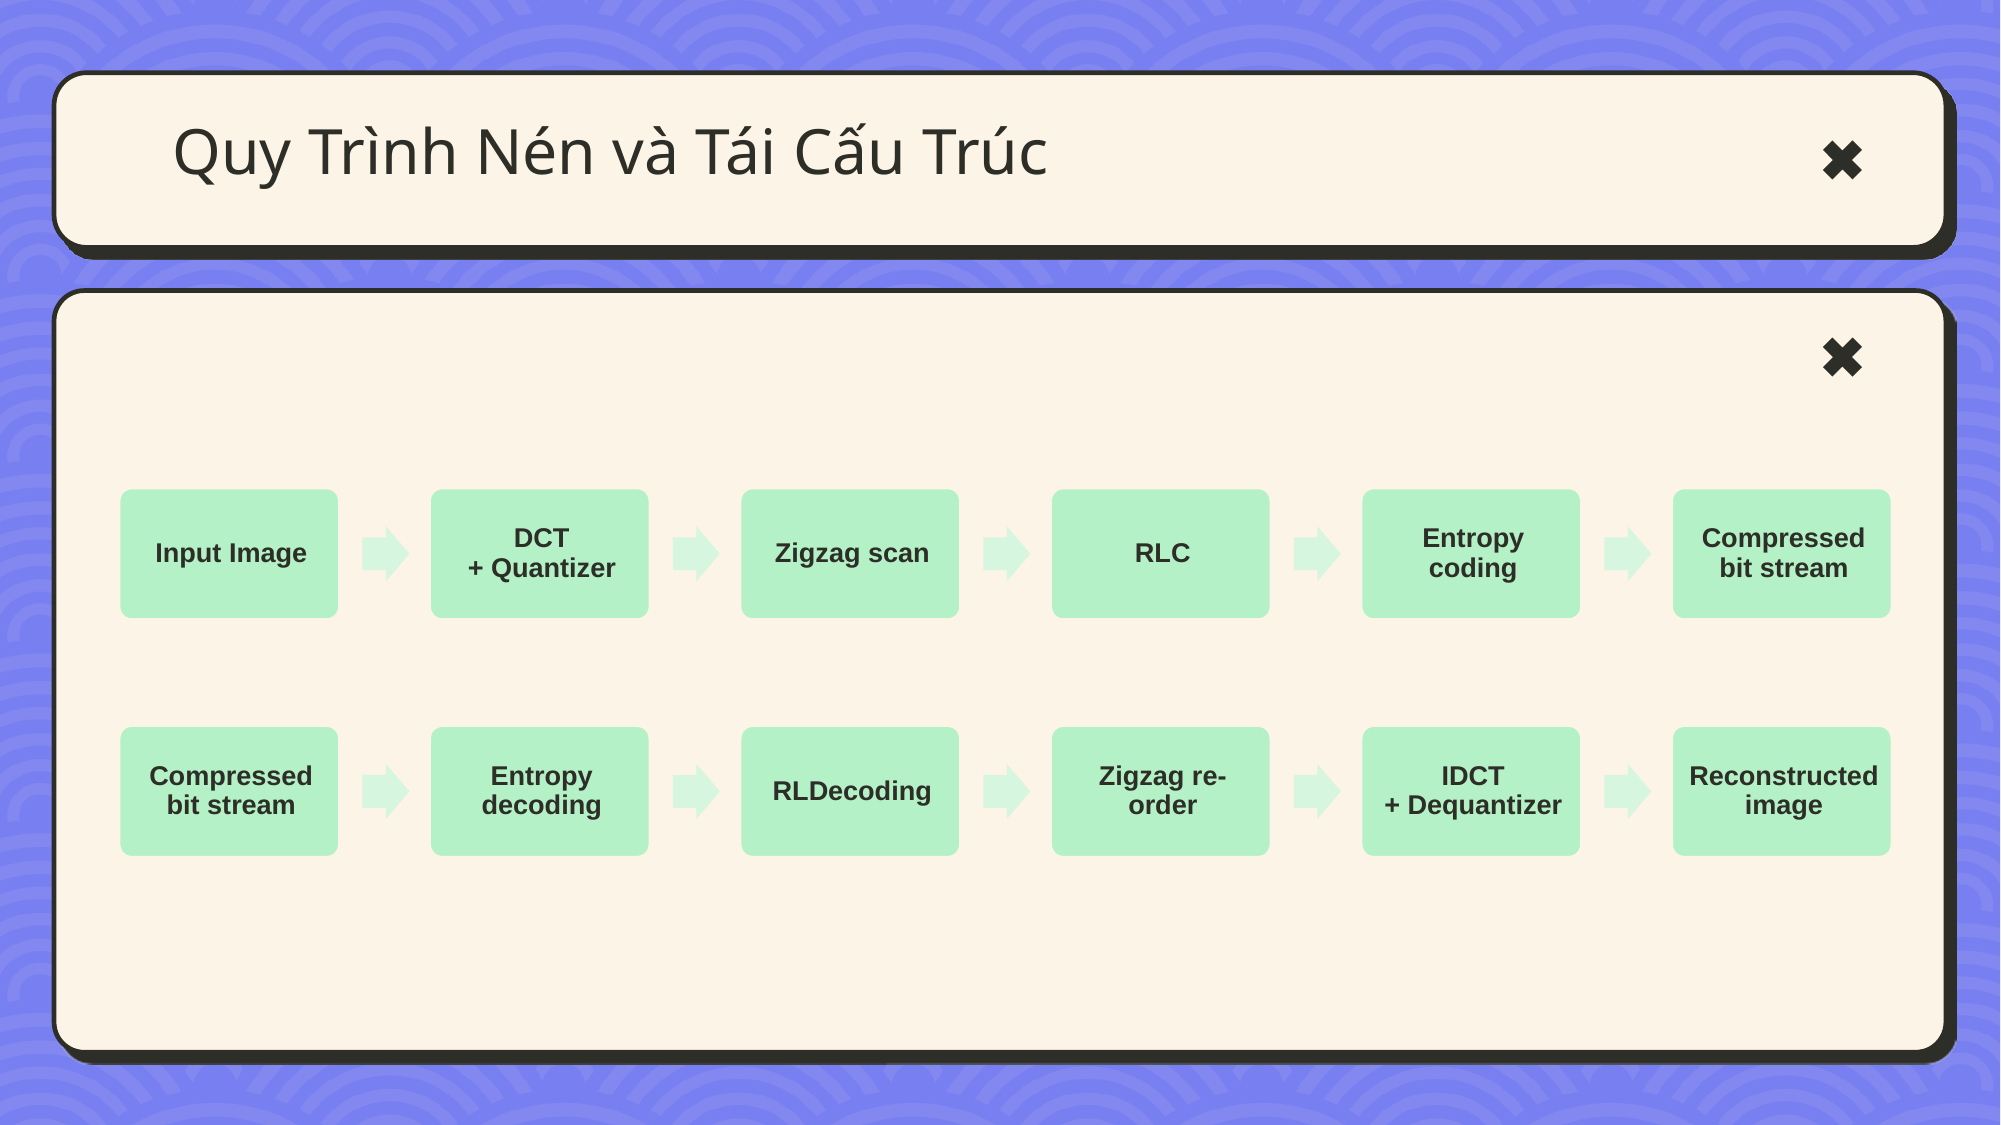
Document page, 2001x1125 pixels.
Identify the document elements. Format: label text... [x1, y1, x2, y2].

picture [0, 0, 2001, 1125]
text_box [118, 346, 1893, 1125]
title Quy Trình Nén và Tái Cấu Trúc [157, 97, 1843, 141]
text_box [118, 141, 1893, 346]
